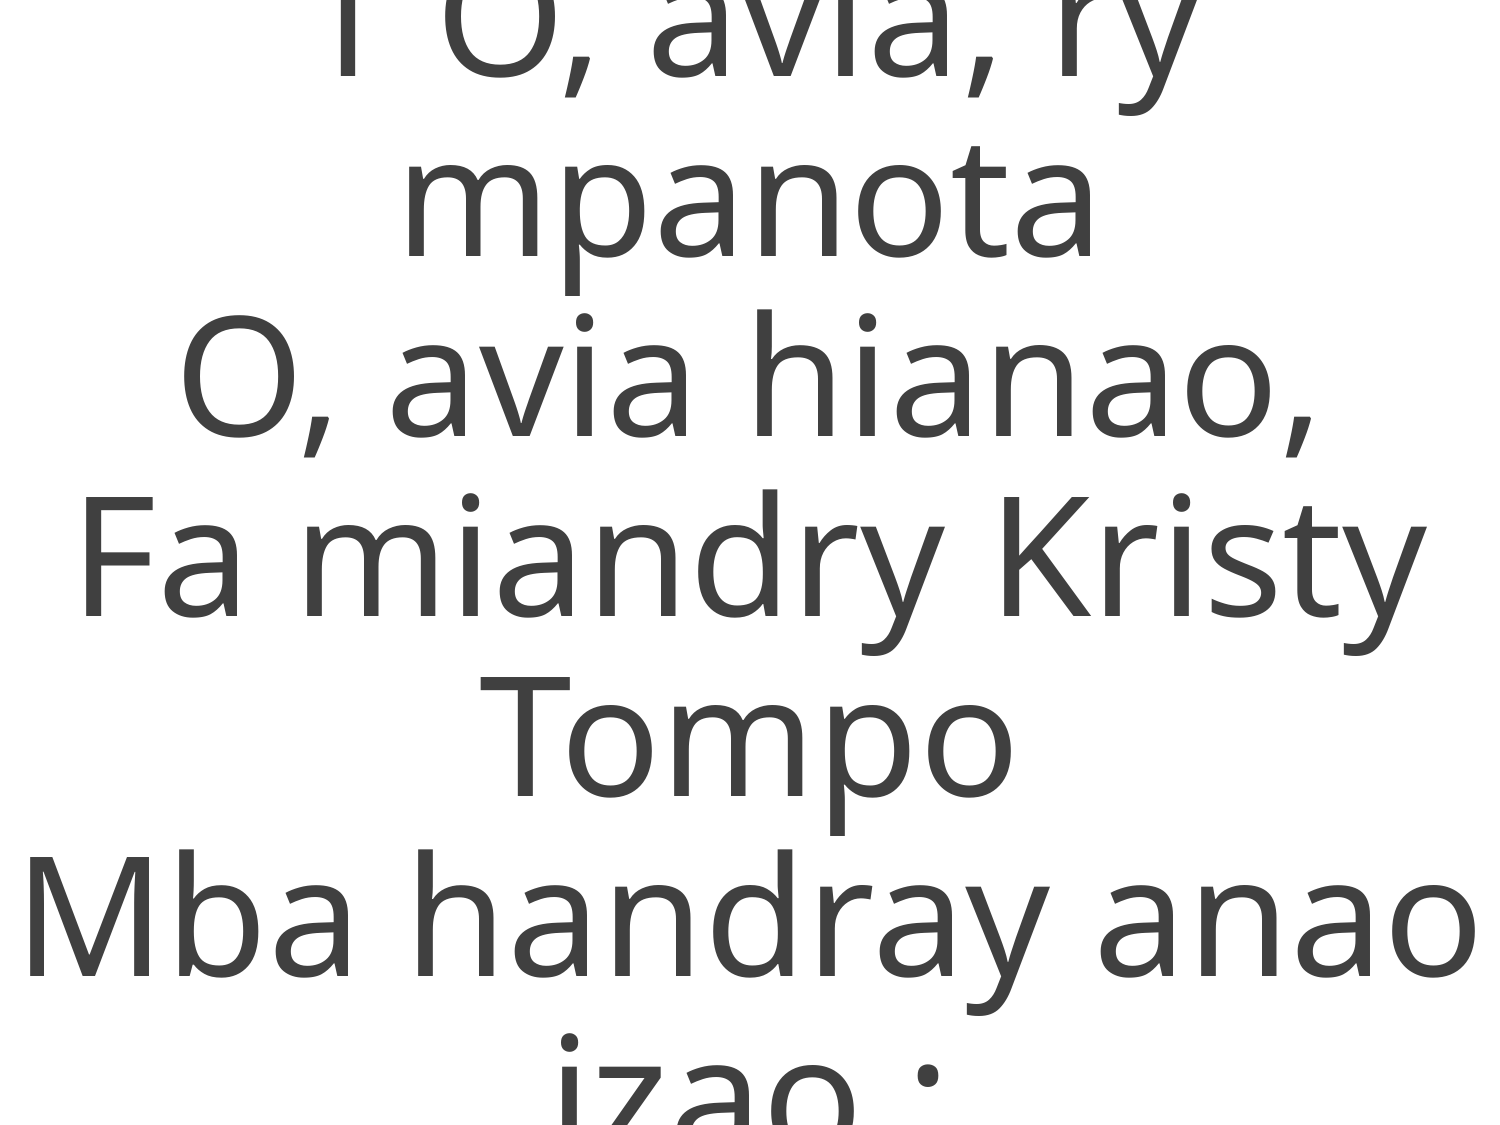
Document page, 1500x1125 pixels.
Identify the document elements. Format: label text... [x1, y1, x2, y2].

title 1 O, avia, ry mpanota O, avia hianao, Fa miandry Kristy Tompo Mba handray anao izao ; [0, 453, 1500, 672]
